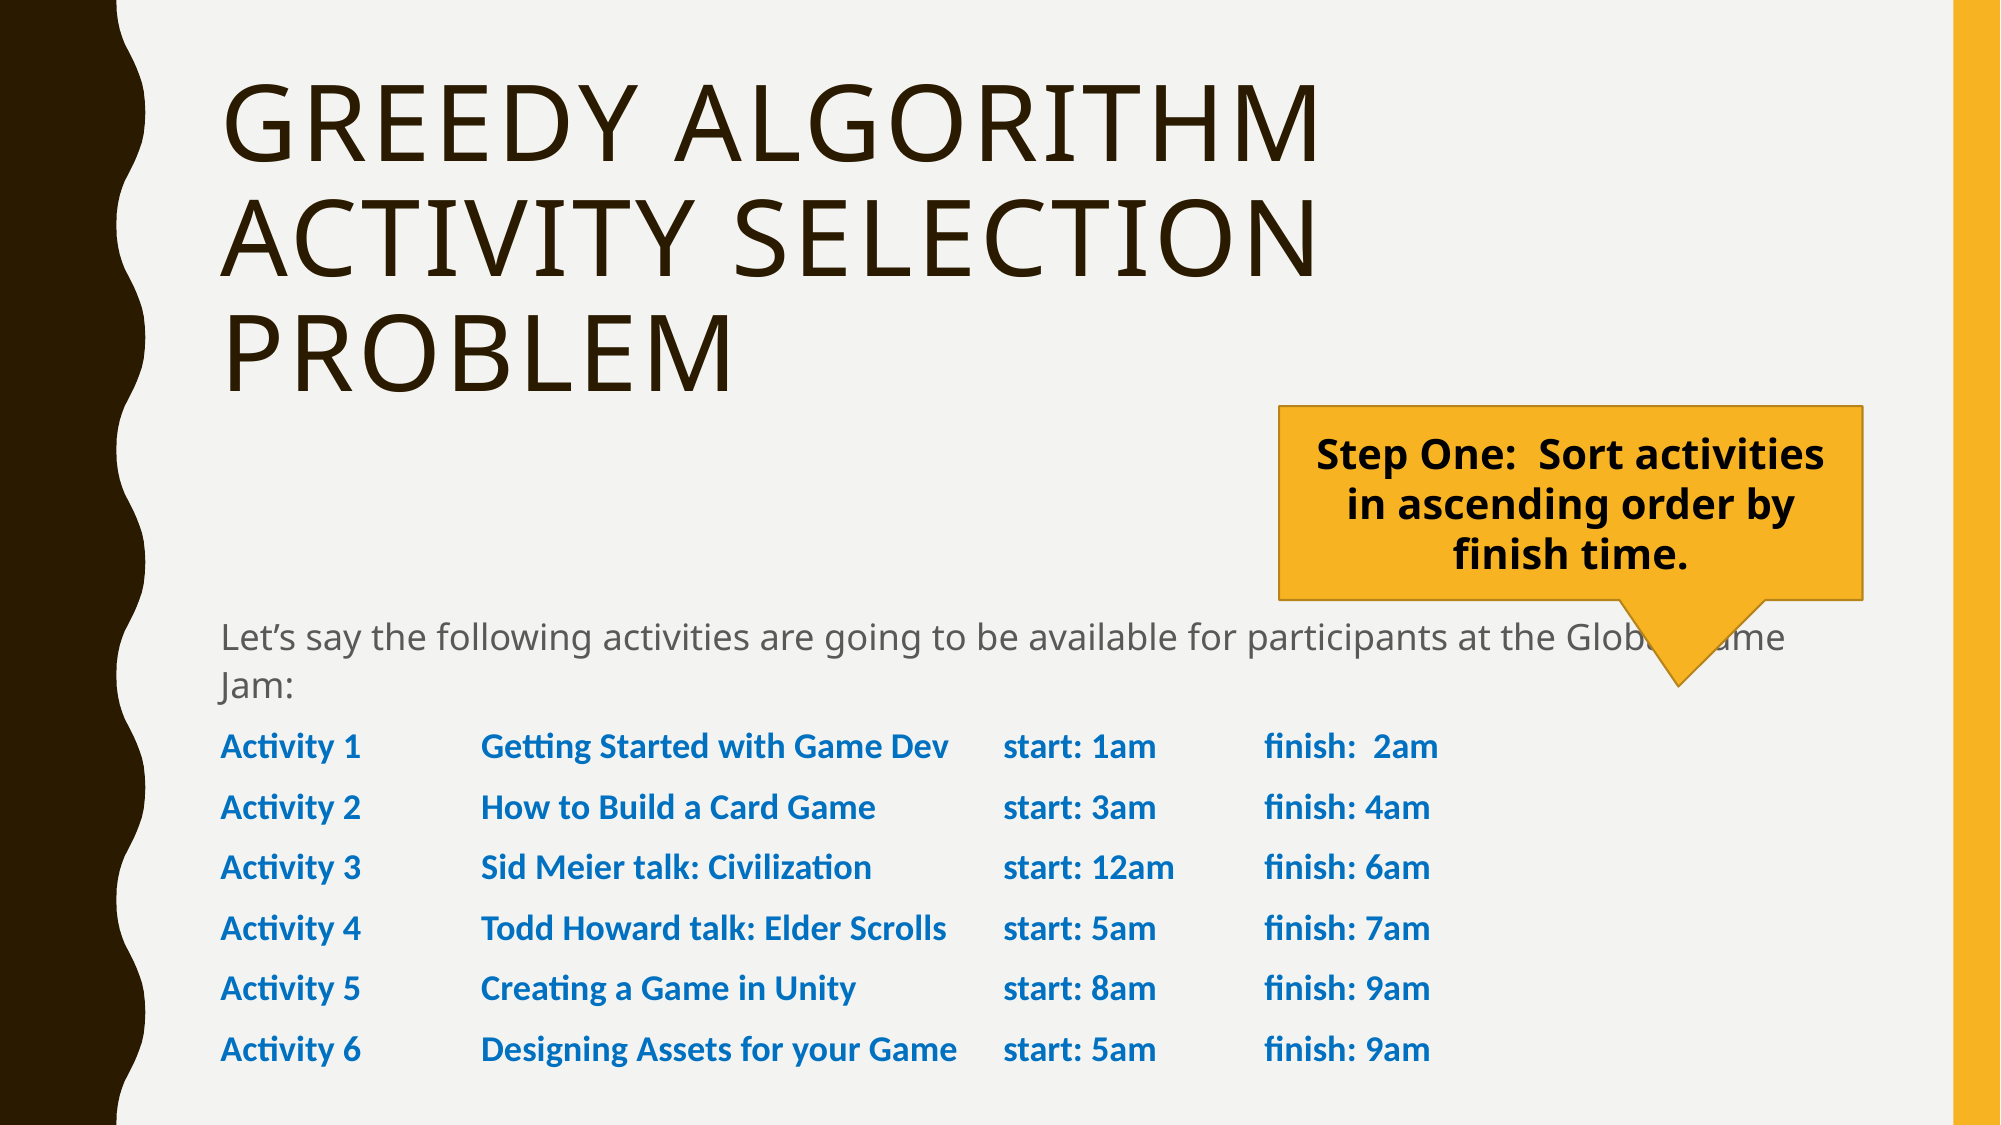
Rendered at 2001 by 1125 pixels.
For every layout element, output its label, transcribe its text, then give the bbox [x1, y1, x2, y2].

text_box Step One: Sort activities in ascending order by finish time. [1278, 405, 1864, 688]
title Greedy Algorithm Activity Selection problem [205, 62, 1875, 308]
list Let’s say the following activities are going to be available for participants at the Global Game Jam: Activity 1 Getting Started with Game Dev start: 1am finish: 2am Activity 2 How to Build a Card Game start: 3am finish: 4am Activity 3 Sid Meier talk: Civilization start: 12am finish: 6am Activity 4 Todd Howard talk: Elder Scrolls start: 5am finish: 7am Activity 5 Creating a Game in Unity start: 8am finish: 9am Activity 6 Designing Assets for your Game start: 5am finish: 9am [205, 545, 1875, 1081]
